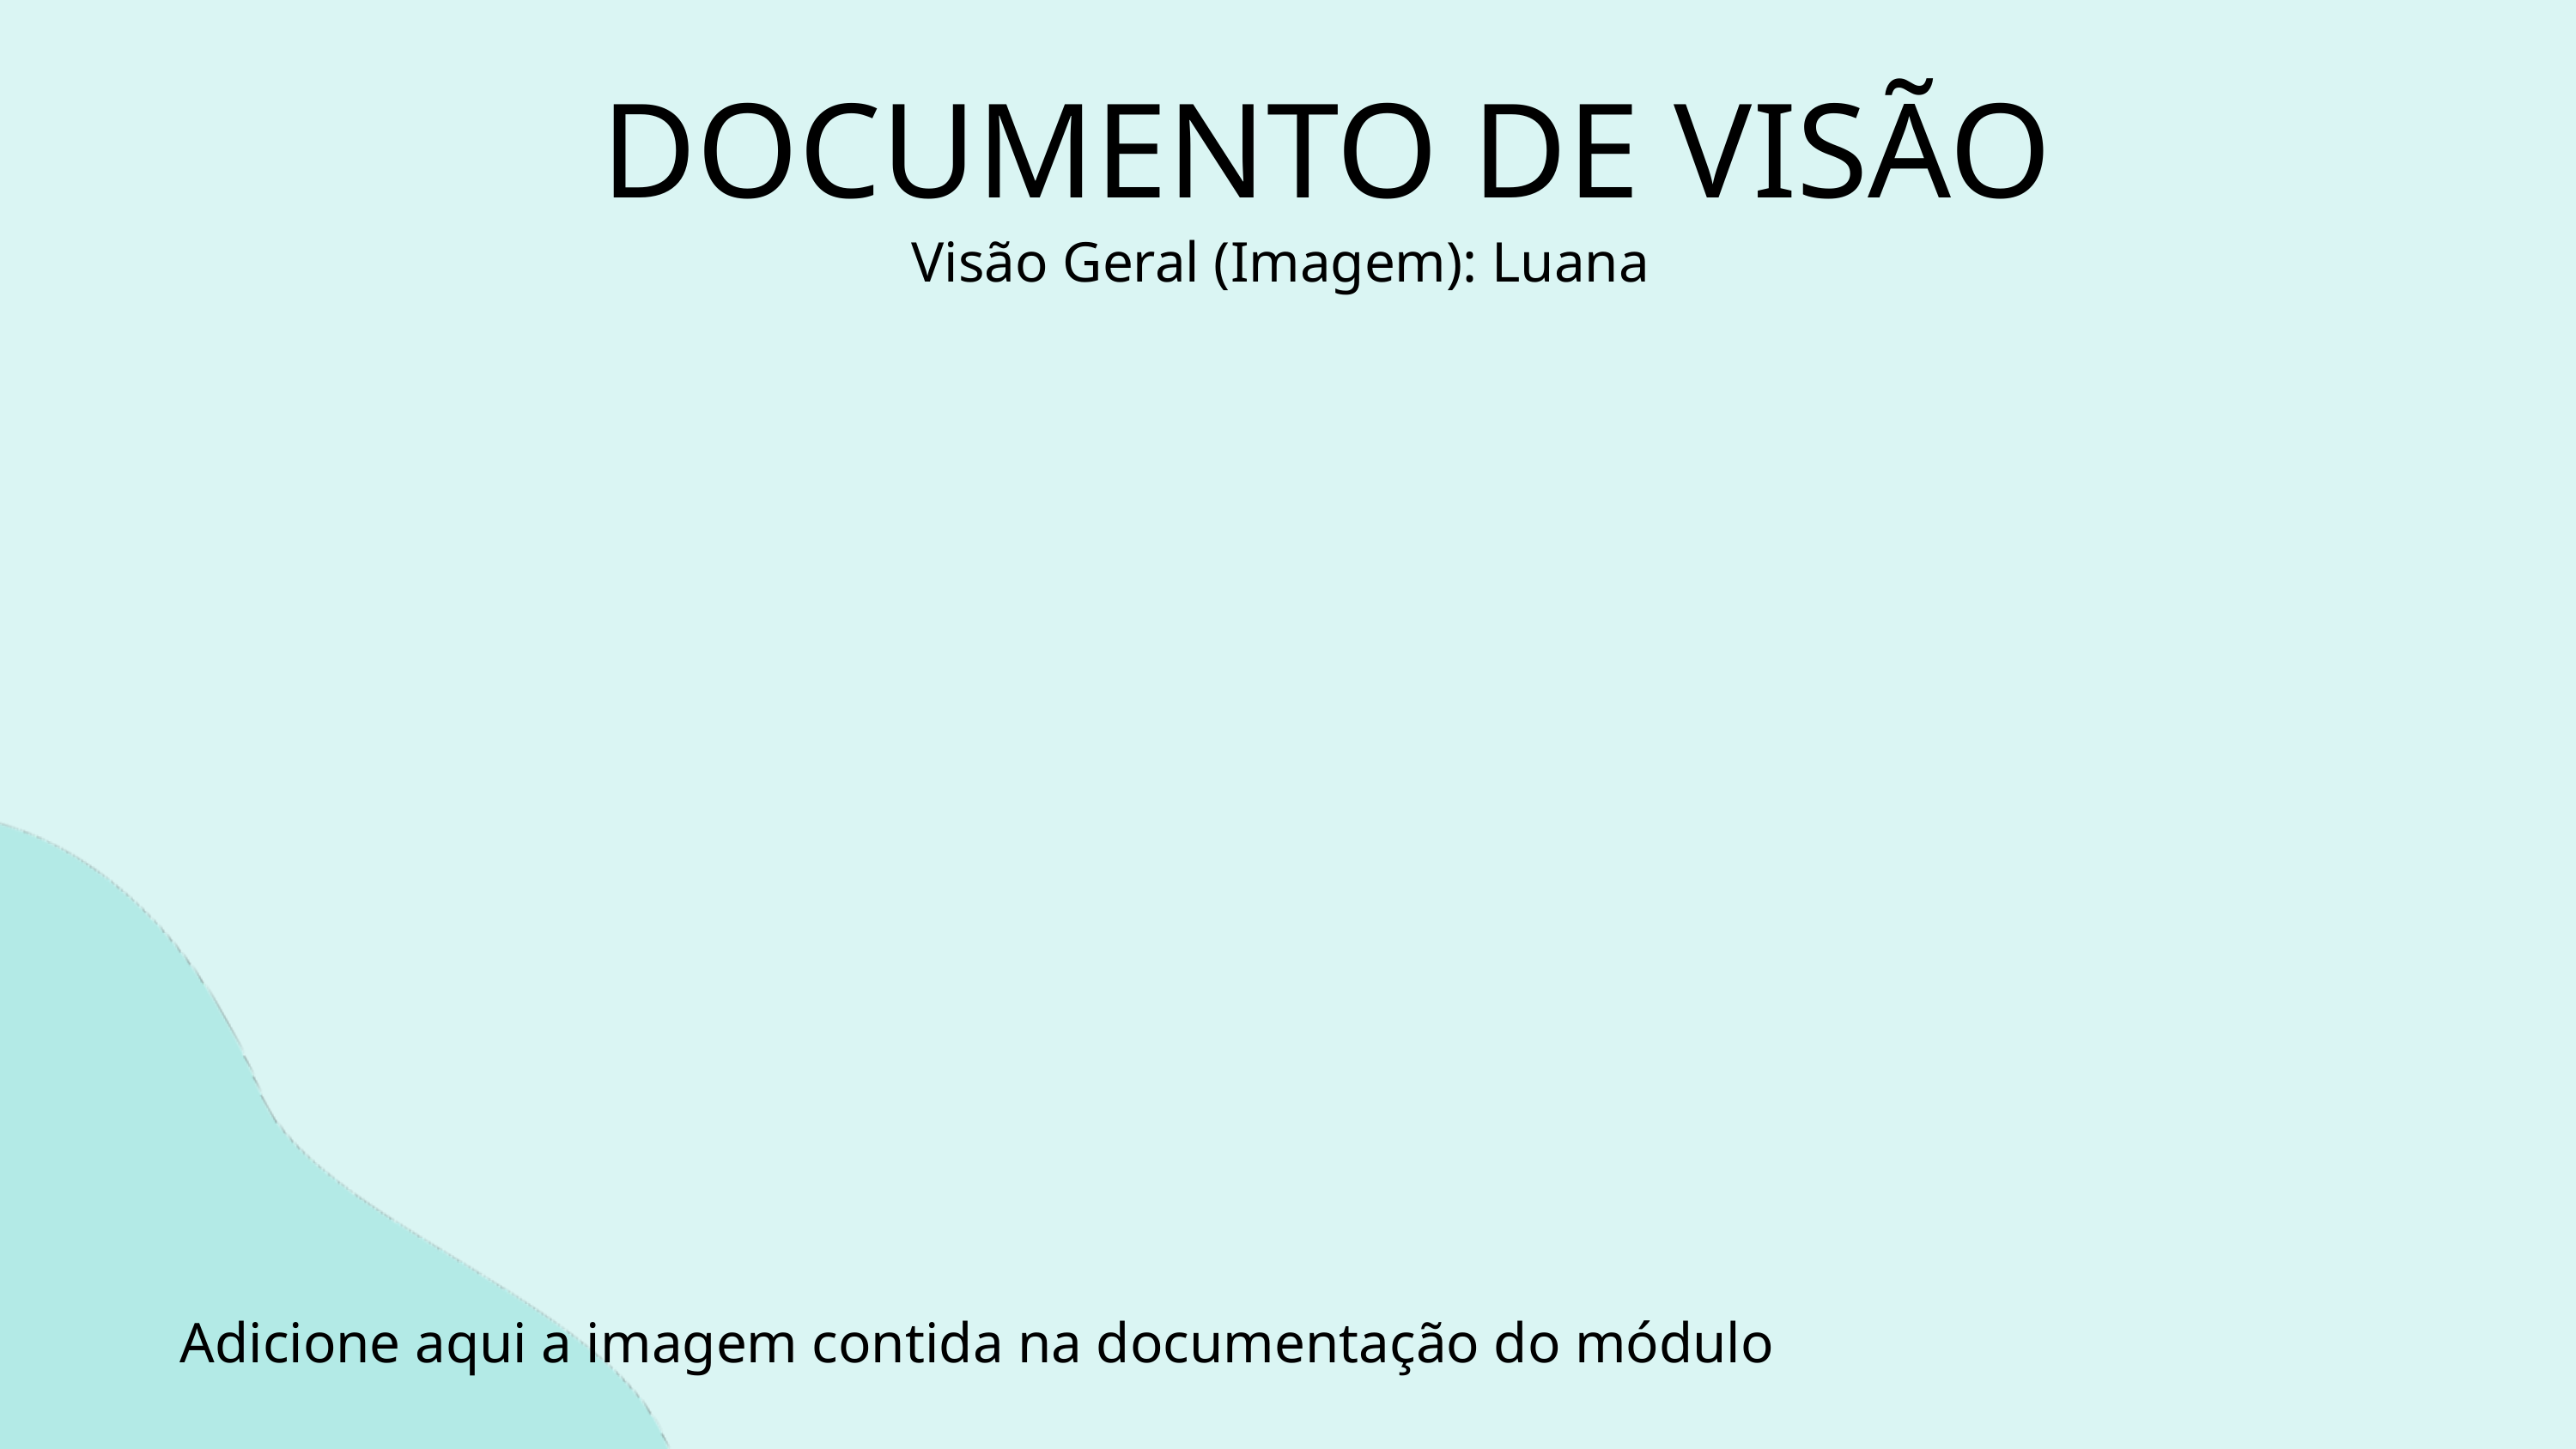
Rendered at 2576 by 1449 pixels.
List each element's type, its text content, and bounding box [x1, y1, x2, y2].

text_box Visão Geral (Imagem): Luana [460, 216, 2115, 294]
text_box Adicione aqui a imagem contida na documentação do módulo [738, 1296, 1863, 1373]
text_box DOCUMENTO DE VISÃO [144, 67, 2508, 224]
picture [0, 473, 902, 1449]
